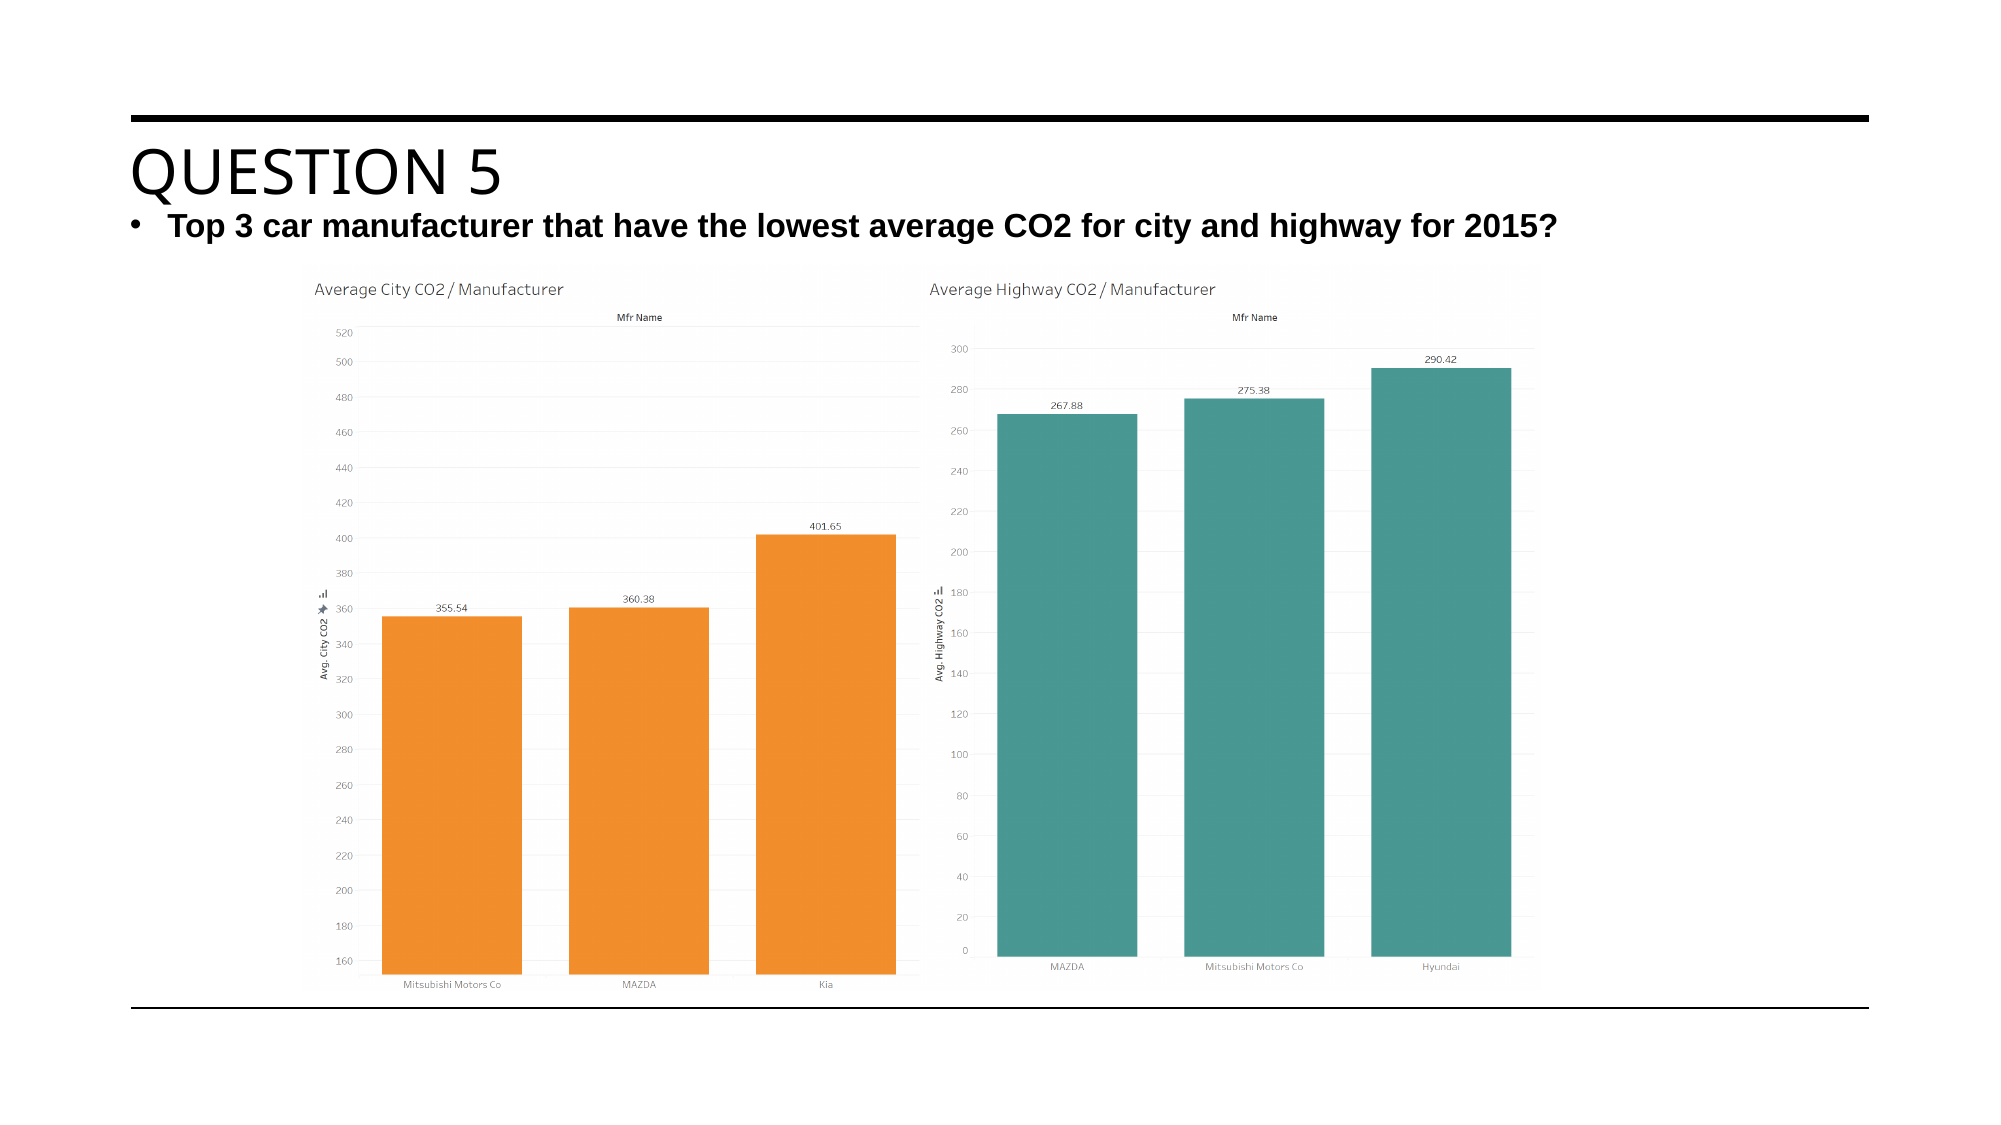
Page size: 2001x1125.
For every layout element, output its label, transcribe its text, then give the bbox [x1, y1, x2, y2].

picture [301, 264, 1541, 991]
title Question 5 [114, 124, 1869, 188]
list Top 3 car manufacturer that have the lowest average CO2 for city and highway for 2015? [114, 188, 1869, 1001]
